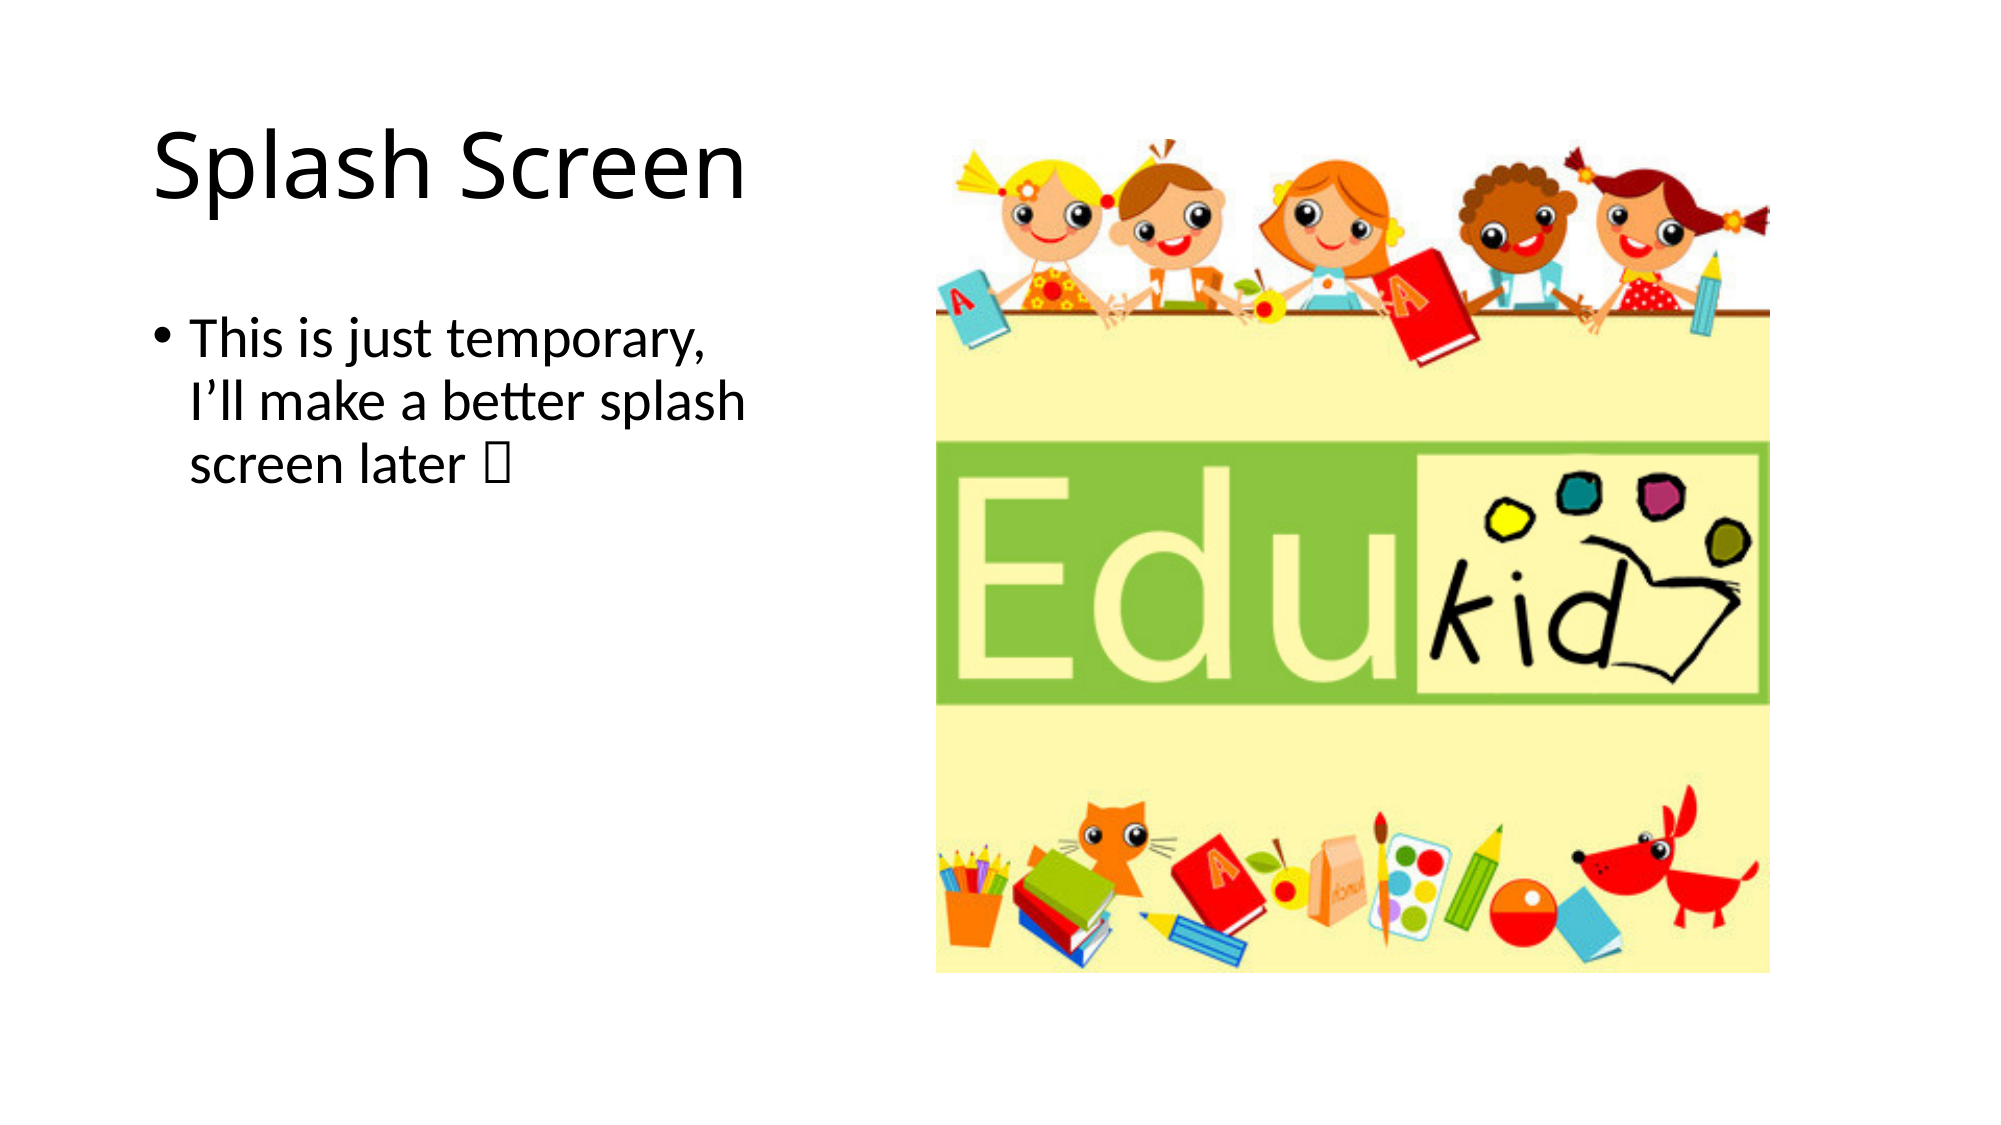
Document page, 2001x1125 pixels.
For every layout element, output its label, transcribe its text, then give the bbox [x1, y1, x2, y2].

picture [936, 139, 1770, 973]
title Splash Screen [137, 59, 1863, 278]
list This is just temporary, I’ll make a better splash screen later  [137, 299, 784, 1014]
